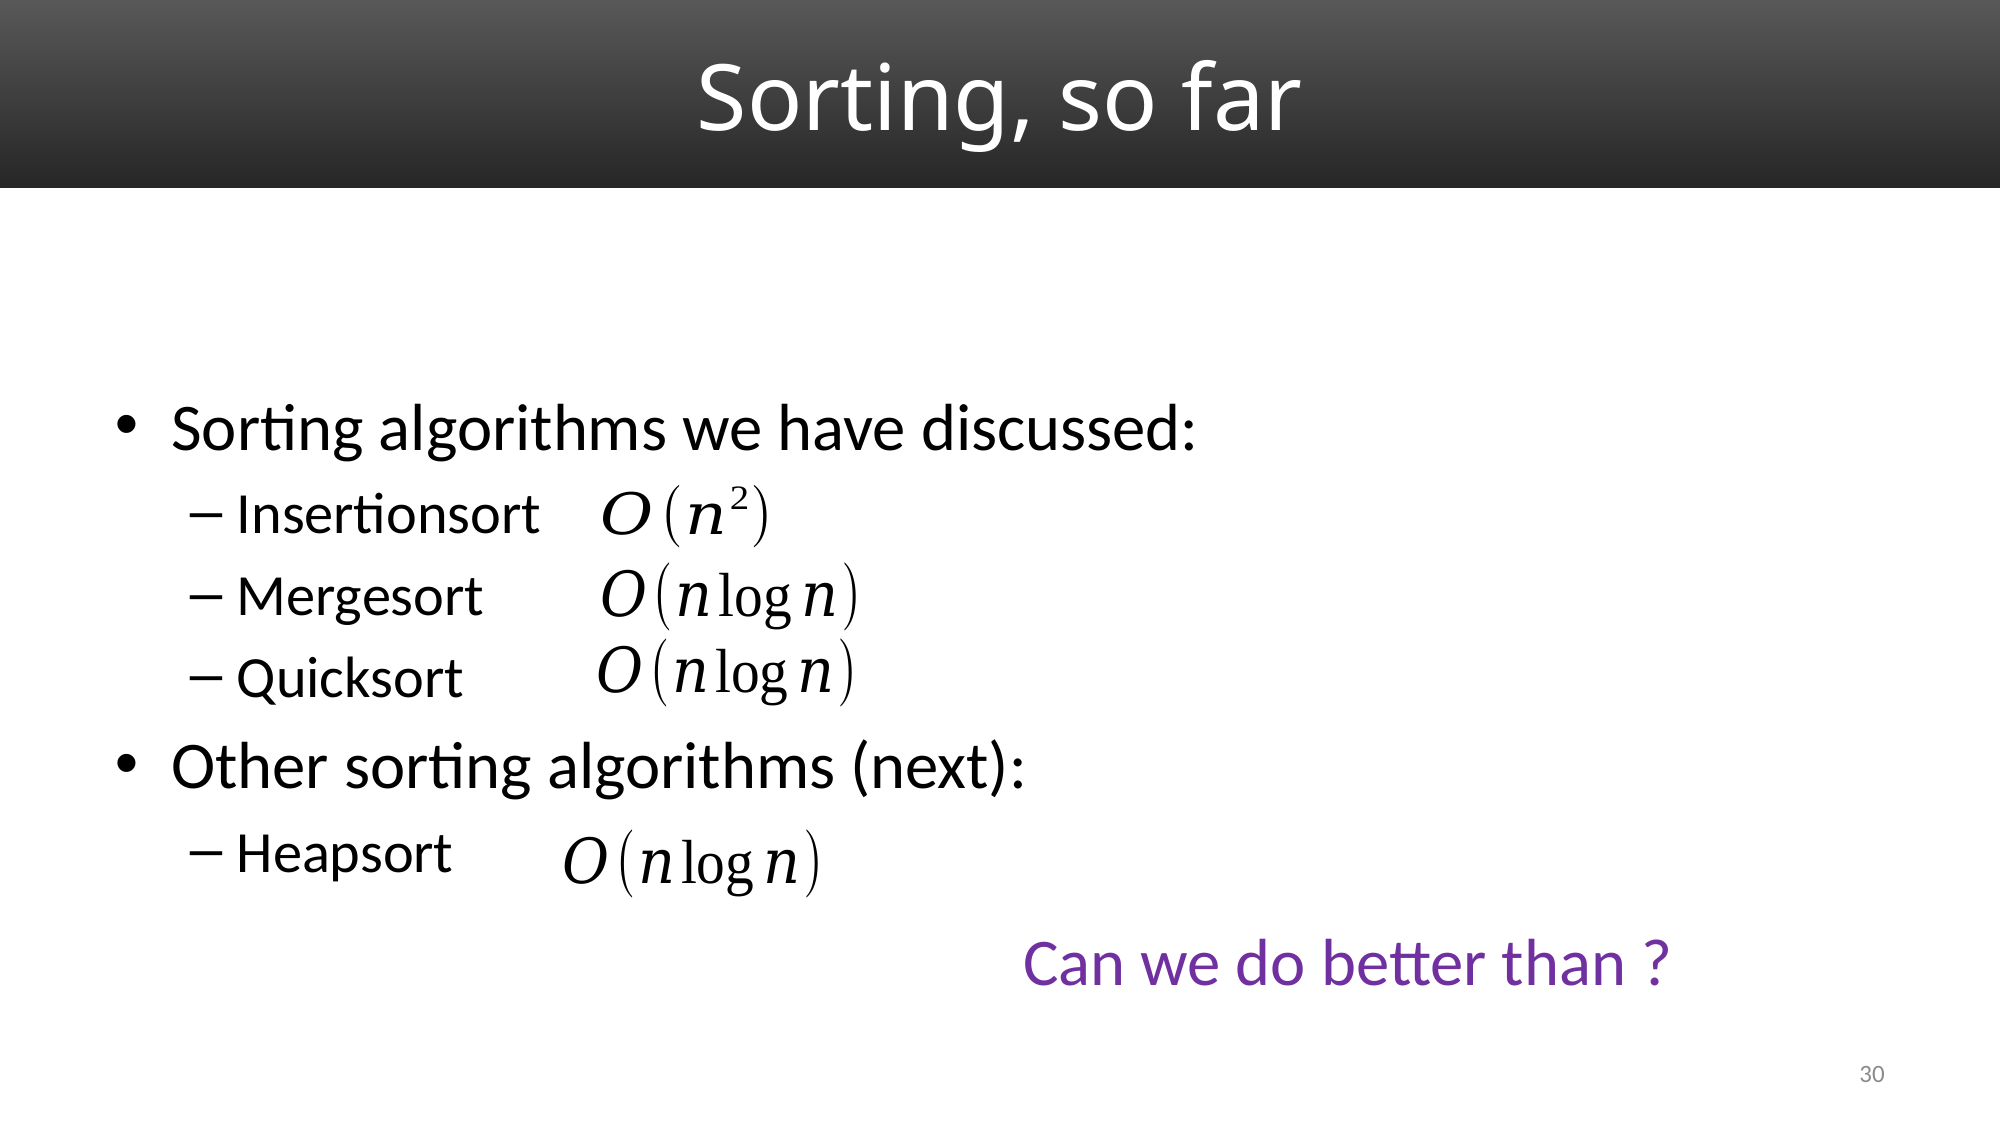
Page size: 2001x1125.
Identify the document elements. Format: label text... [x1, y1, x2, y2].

list Sorting algorithms we have discussed: Insertionsort Mergesort Quicksort Other sorting algorithms (next): Heapsort [99, 262, 1900, 1005]
title Sorting, so far [99, 24, 1900, 163]
slide_number 30 [1433, 1042, 1900, 1103]
